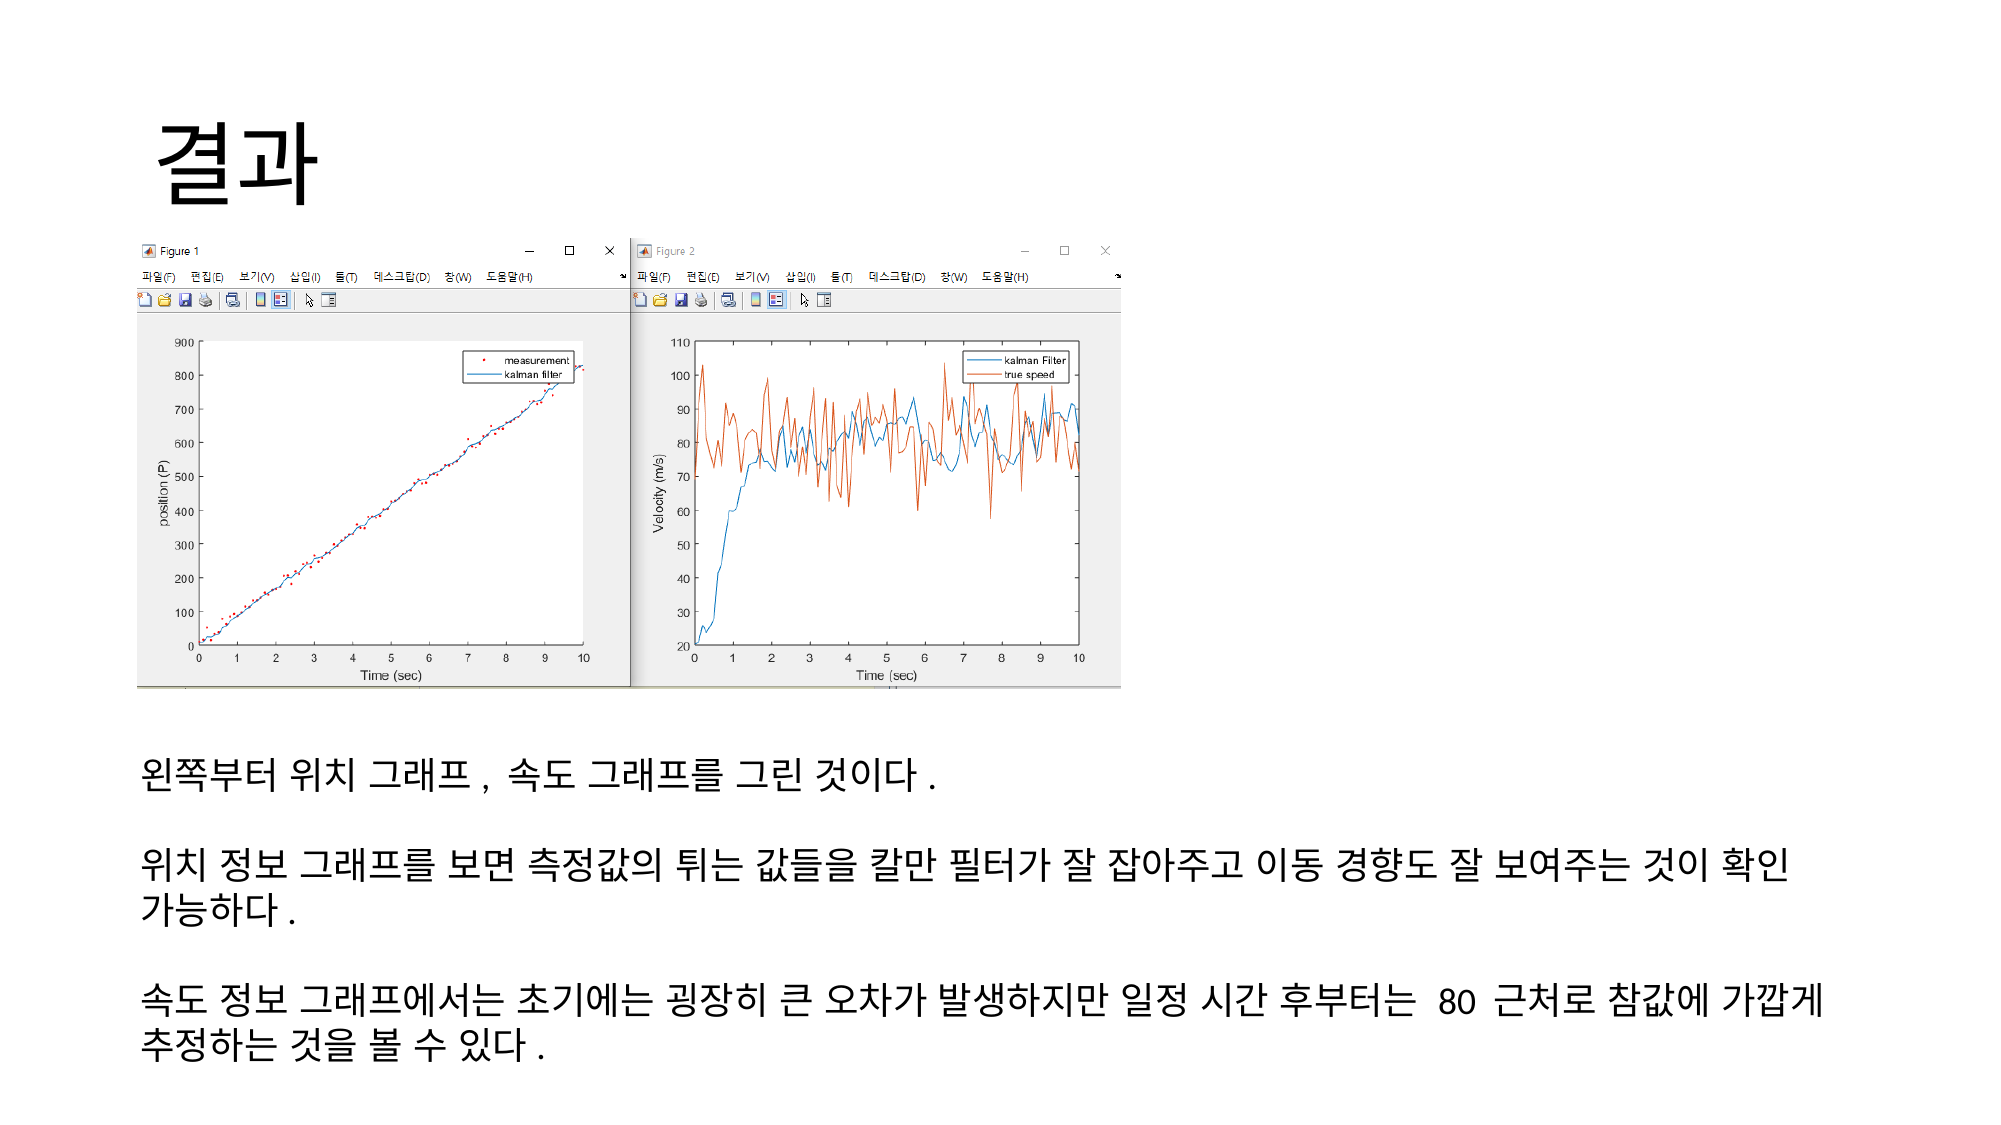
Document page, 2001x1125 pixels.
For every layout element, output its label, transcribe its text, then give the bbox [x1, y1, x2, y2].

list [137, 238, 1121, 689]
title 결과 [137, 59, 1863, 278]
text_box 왼쪽부터 위치 그래프, 속도 그래프를 그린 것이다. 위치 정보 그래프를 보면 측정값의 튀는 값들을 칼만 필터가 잘 잡아주고 이동 경향도 잘 보여주는 것이 확인 가능하다. 속도 정보 그래프에서는 초기에는 굉장히 큰 오차가 발생하지만 일정 시간 후부터는 80 근처로 참값에 가깝게 추정하는 것을 볼 수 있다. [125, 745, 1898, 1075]
